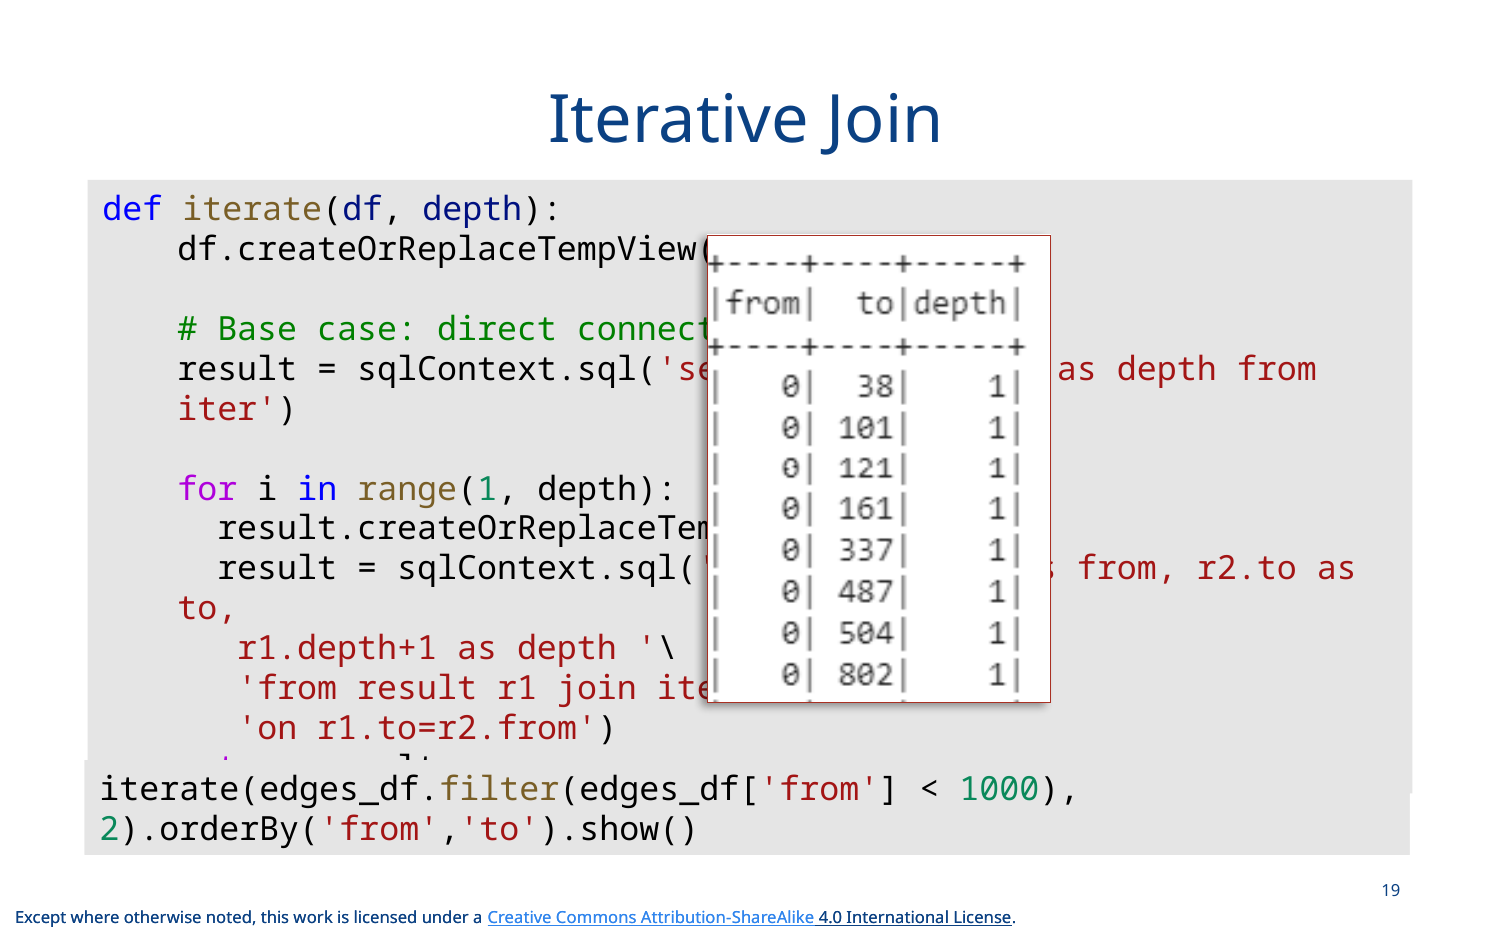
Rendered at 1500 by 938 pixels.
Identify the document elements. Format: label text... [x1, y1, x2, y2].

title Iterative Join [77, 26, 1416, 205]
picture [706, 234, 1051, 703]
text_box def iterate(df, depth): df.createOrReplaceTempView('iter') # Base case: direct connection result = sqlContext.sql('select from, to, 1 as depth from iter') for i in range(1, depth): result.createOrReplaceTempView('result’) result = sqlContext.sql('select r1.from as from, r2.to as to, r1.depth+1 as depth '\ 'from result r1 join iter r2 ‘\ 'on r1.to=r2.from') return result [87, 179, 1413, 794]
text_box iterate(edges_df.filter(edges_df['from'] < 1000), 2).orderBy('from','to').show() [84, 760, 1410, 855]
slide_number 19 [1347, 866, 1416, 917]
